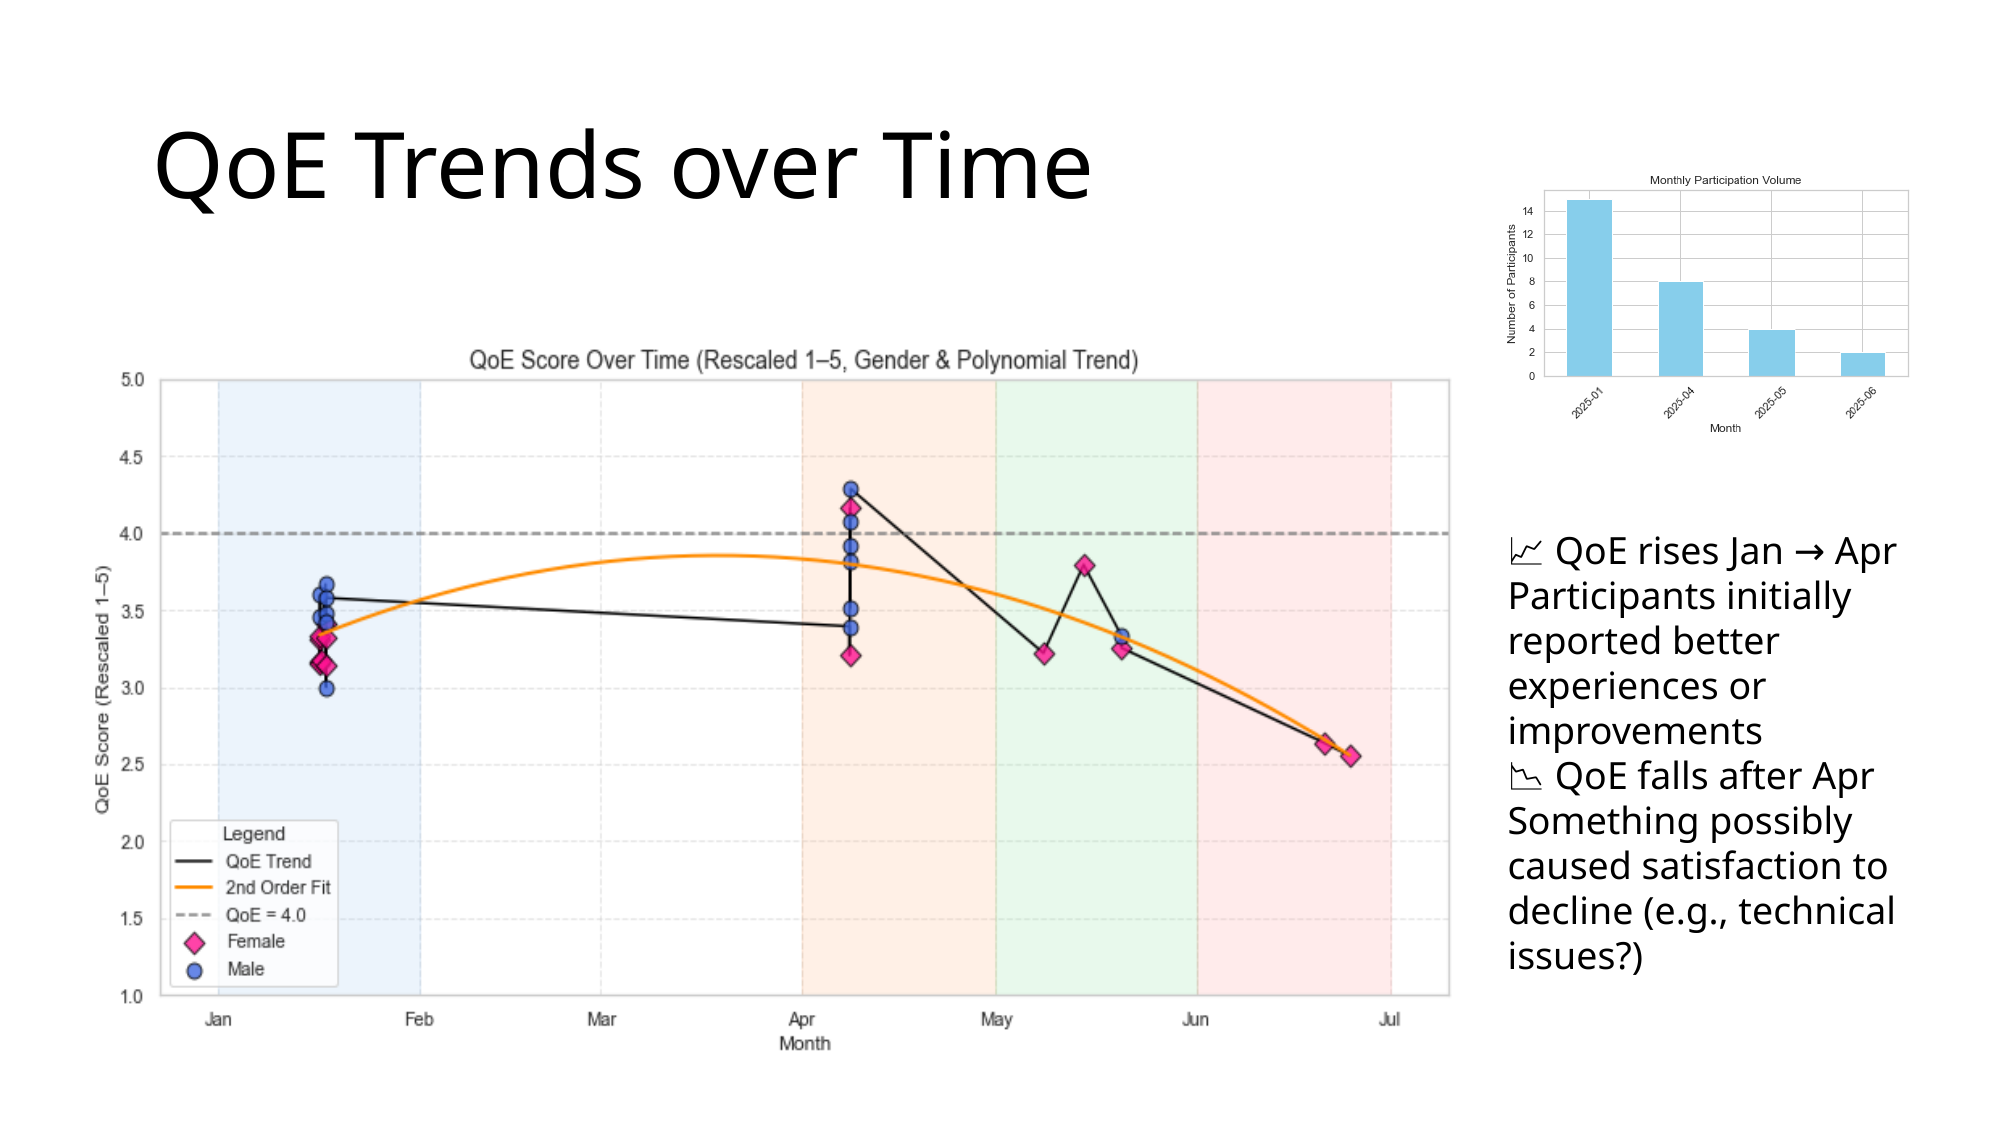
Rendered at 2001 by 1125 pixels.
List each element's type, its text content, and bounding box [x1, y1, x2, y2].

picture [86, 338, 1461, 1066]
picture [1501, 168, 1914, 441]
text_box 📈 QoE rises Jan → Apr Participants initially reported better experiences or improvements 📉 QoE falls after Apr Something possibly caused satisfaction to decline (e.g., technical issues?) [1492, 519, 1984, 985]
title QoE Trends over Time [137, 59, 1863, 278]
